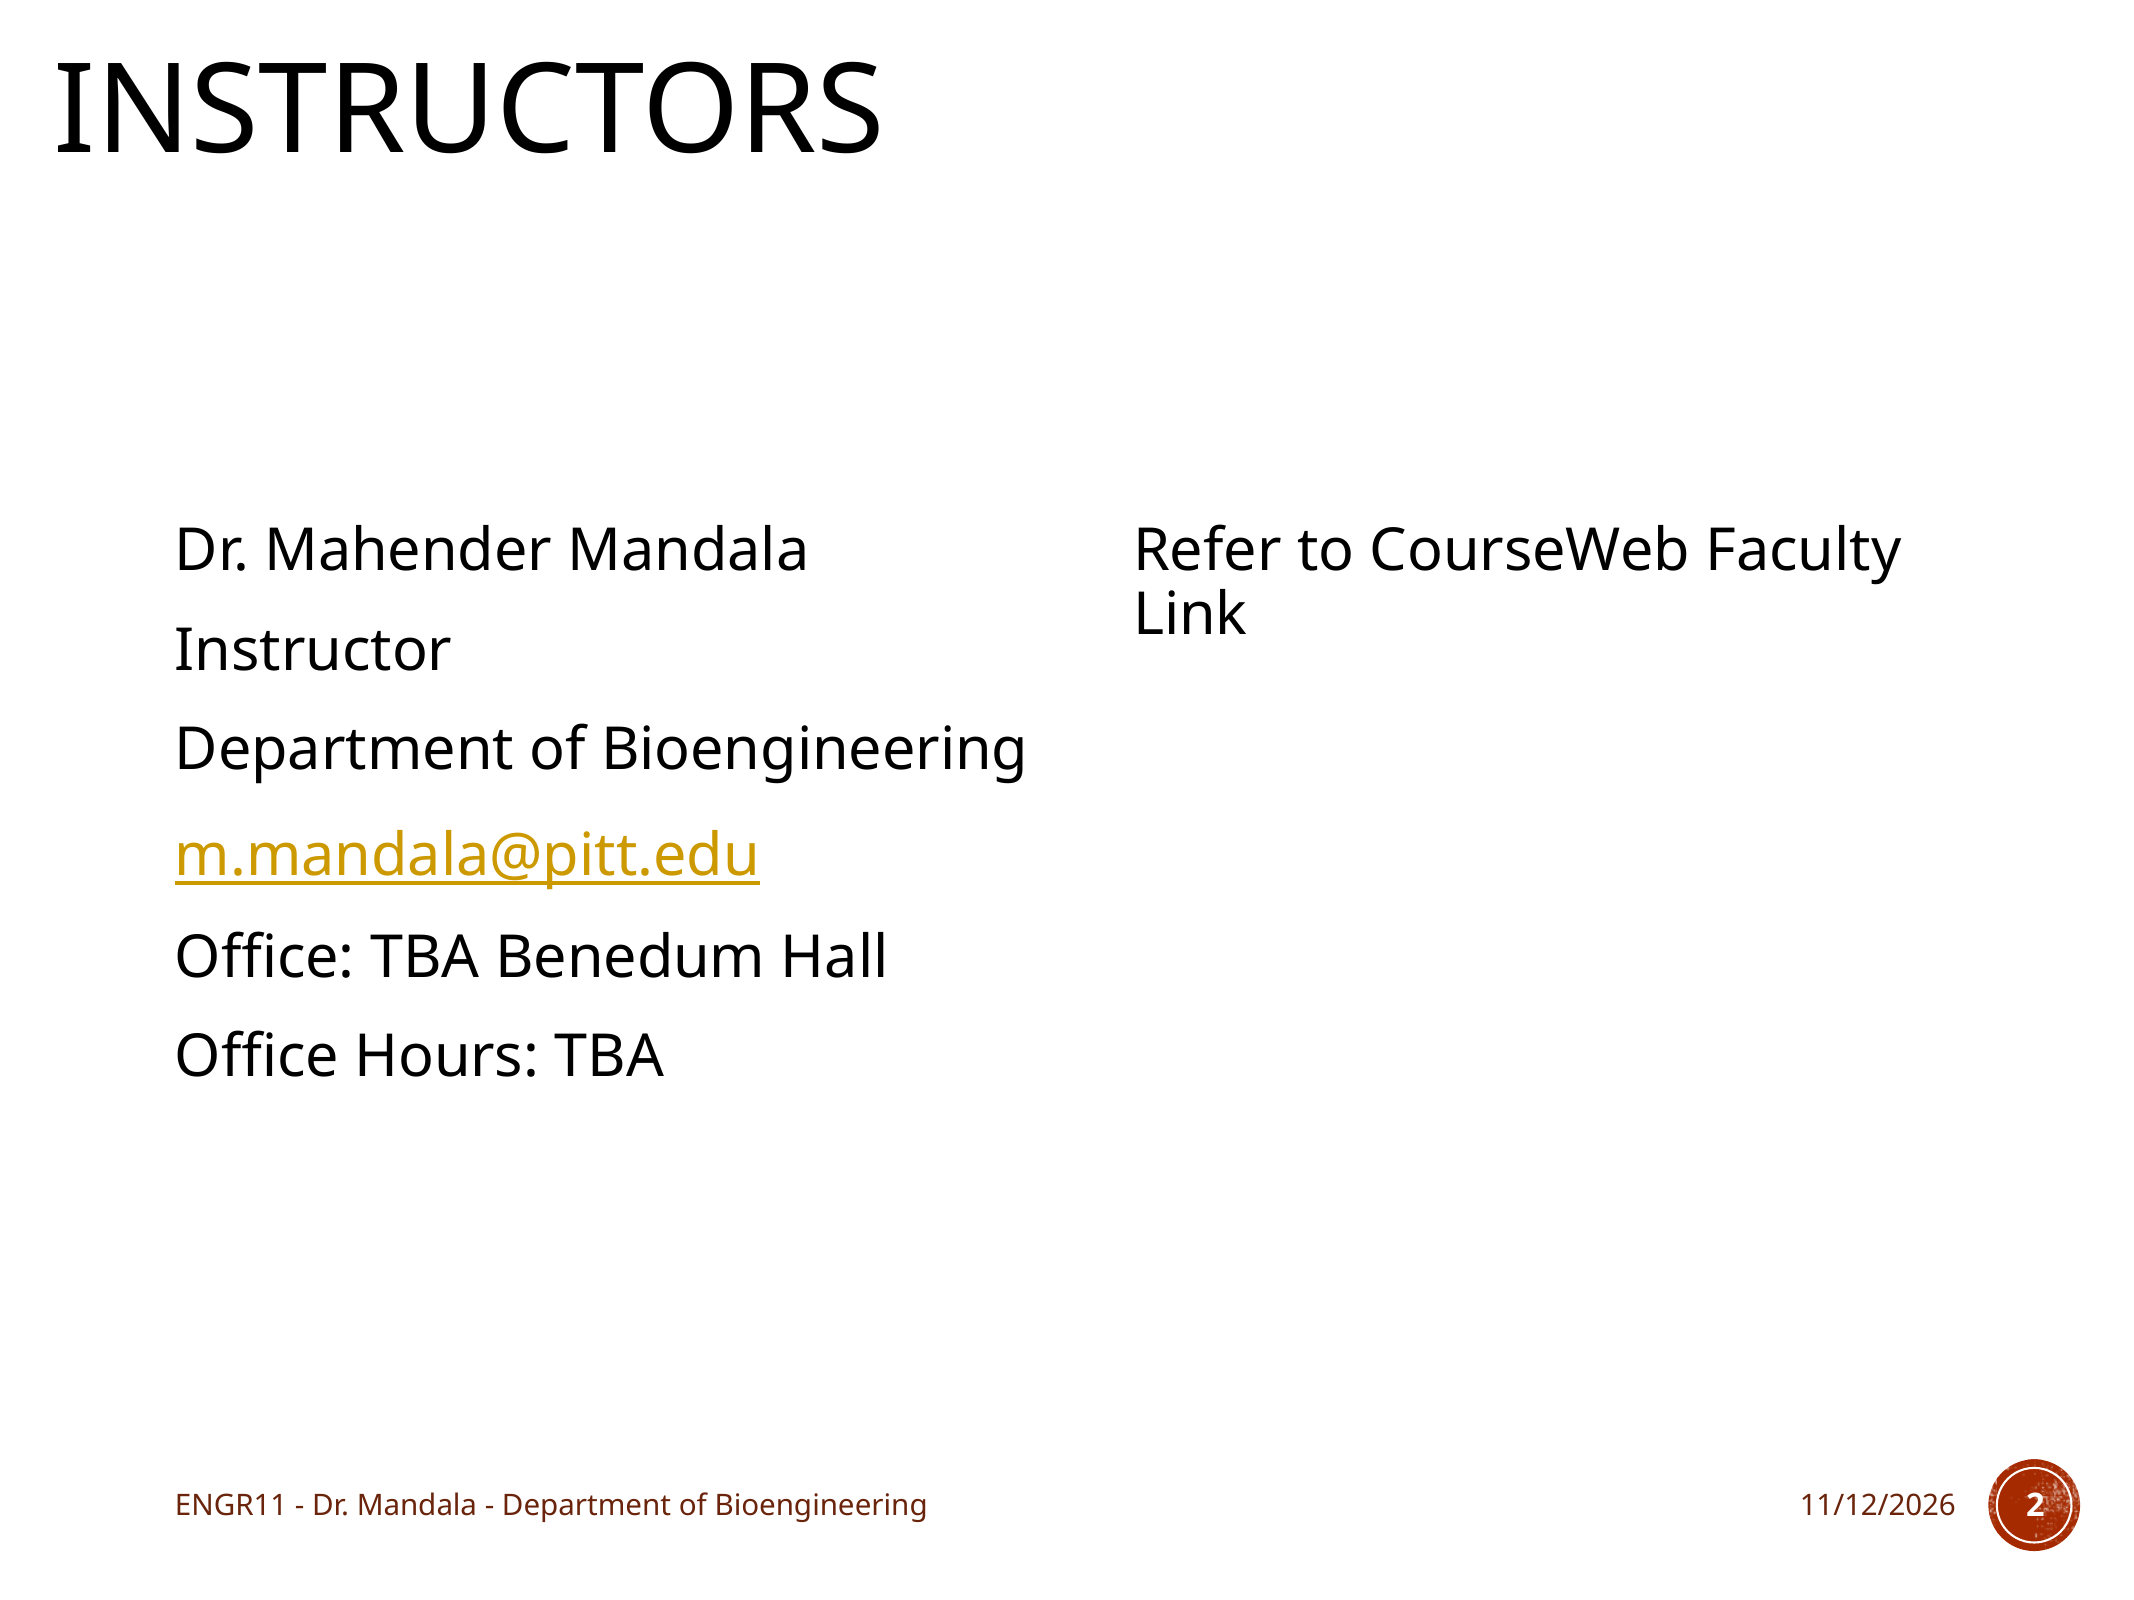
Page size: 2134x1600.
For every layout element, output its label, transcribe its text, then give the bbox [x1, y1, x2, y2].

title Instructors [38, 0, 2081, 225]
footer ENGR11 - Dr. Mandala - Department of Bioengineering [159, 1463, 1268, 1549]
slide_number 2 [1979, 1463, 2092, 1549]
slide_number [1398, 1463, 1971, 1549]
list Refer to CourseWeb Faculty Link [1118, 512, 2003, 1440]
list Dr. Mahender Mandala Instructor Department of Bioengineering m.mandala@pitt.edu Office: TBA Benedum Hall Office Hours: TBA [159, 512, 1045, 1457]
